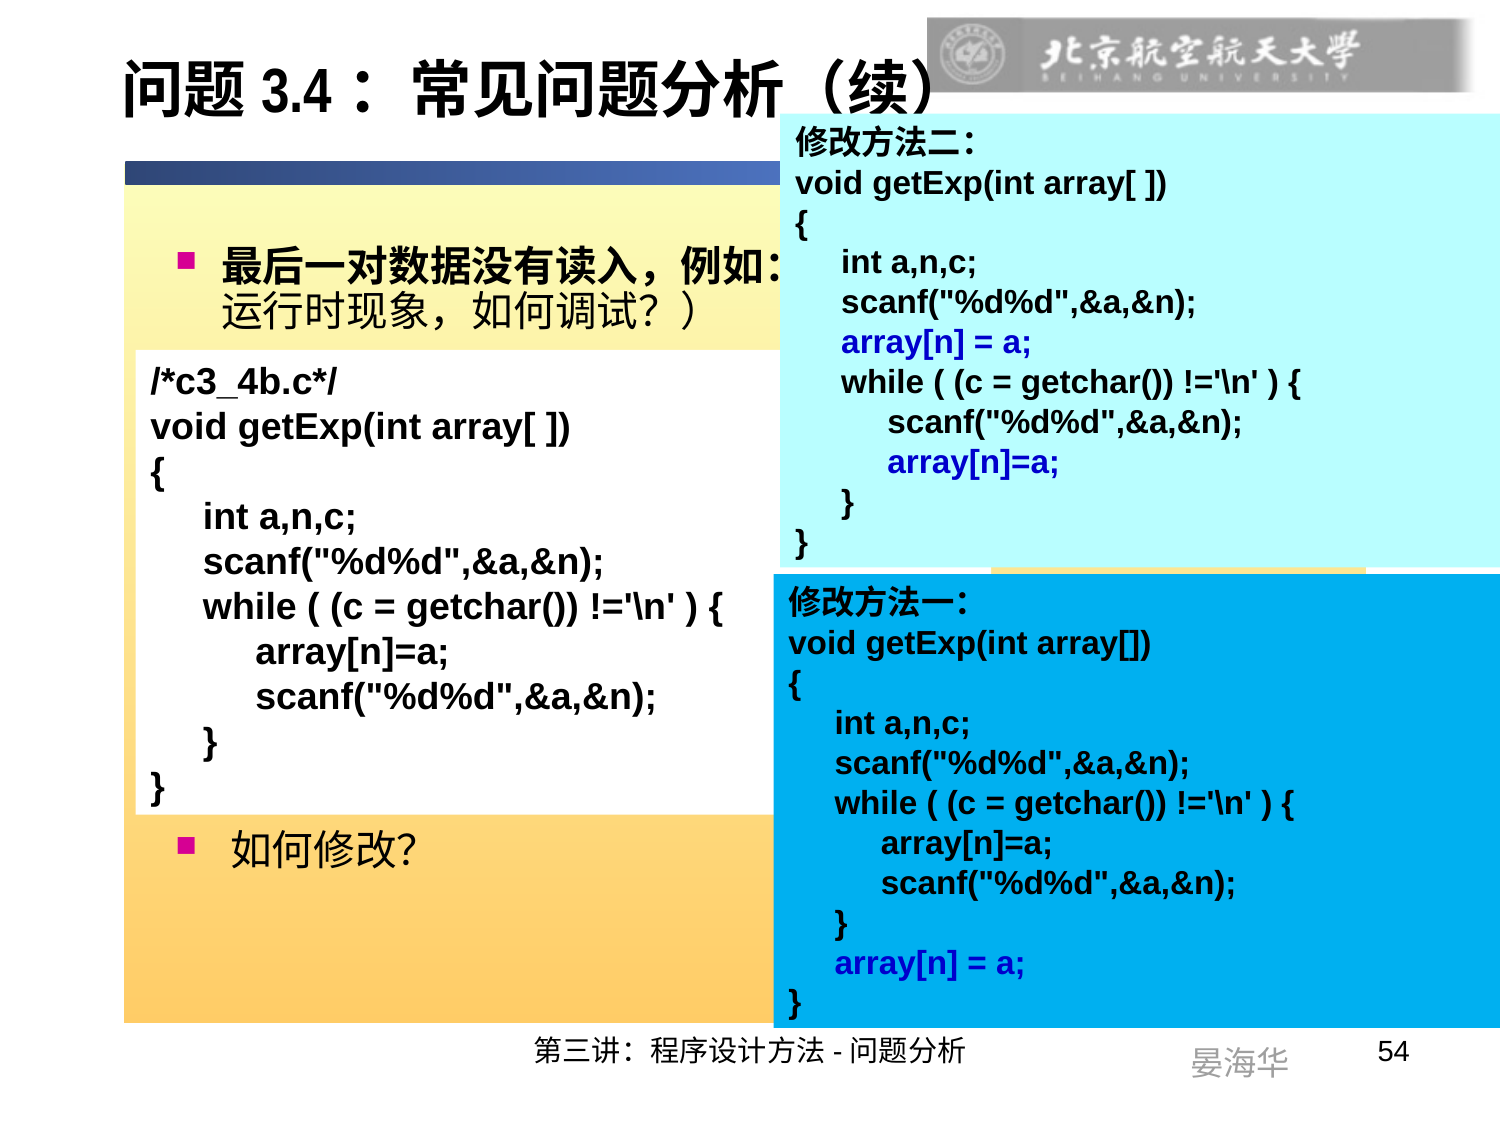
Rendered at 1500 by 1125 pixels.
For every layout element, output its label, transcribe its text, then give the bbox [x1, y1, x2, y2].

picture [927, 0, 1500, 102]
text_box 如何修改？ [160, 822, 454, 883]
text_box 修改方法一： void getExp(int array[]) { int a,n,c; scanf("%d%d",&a,&n); while ( (c = getchar()) !='\n' ) { array[n]=a; scanf("%d%d",&a,&n); } array[n] = a; } [773, 574, 1500, 1028]
list 最后一对数据没有读入，例如：（观察用正常测试数据程序运行时现象，如何调试？） [160, 237, 780, 349]
footer 第三讲：程序设计方法-问题分析 [512, 1024, 988, 1103]
title 问题3.4：常见问题分析（续） [105, 25, 1450, 164]
slide_number 54 [1074, 1028, 1426, 1103]
text_box /*c3_4b.c*/ void getExp(int array[ ]) { int a,n,c; scanf("%d%d",&a,&n); while ( (c = getchar()) !='\n' ) { array[n]=a; scanf("%d%d",&a,&n); } } [135, 349, 992, 815]
text_box 修改方法二： void getExp(int array[ ]) { int a,n,c; scanf("%d%d",&a,&n); array[n] = a; while ( (c = getchar()) !='\n' ) { scanf("%d%d",&a,&n); array[n]=a; } } [780, 113, 1500, 568]
